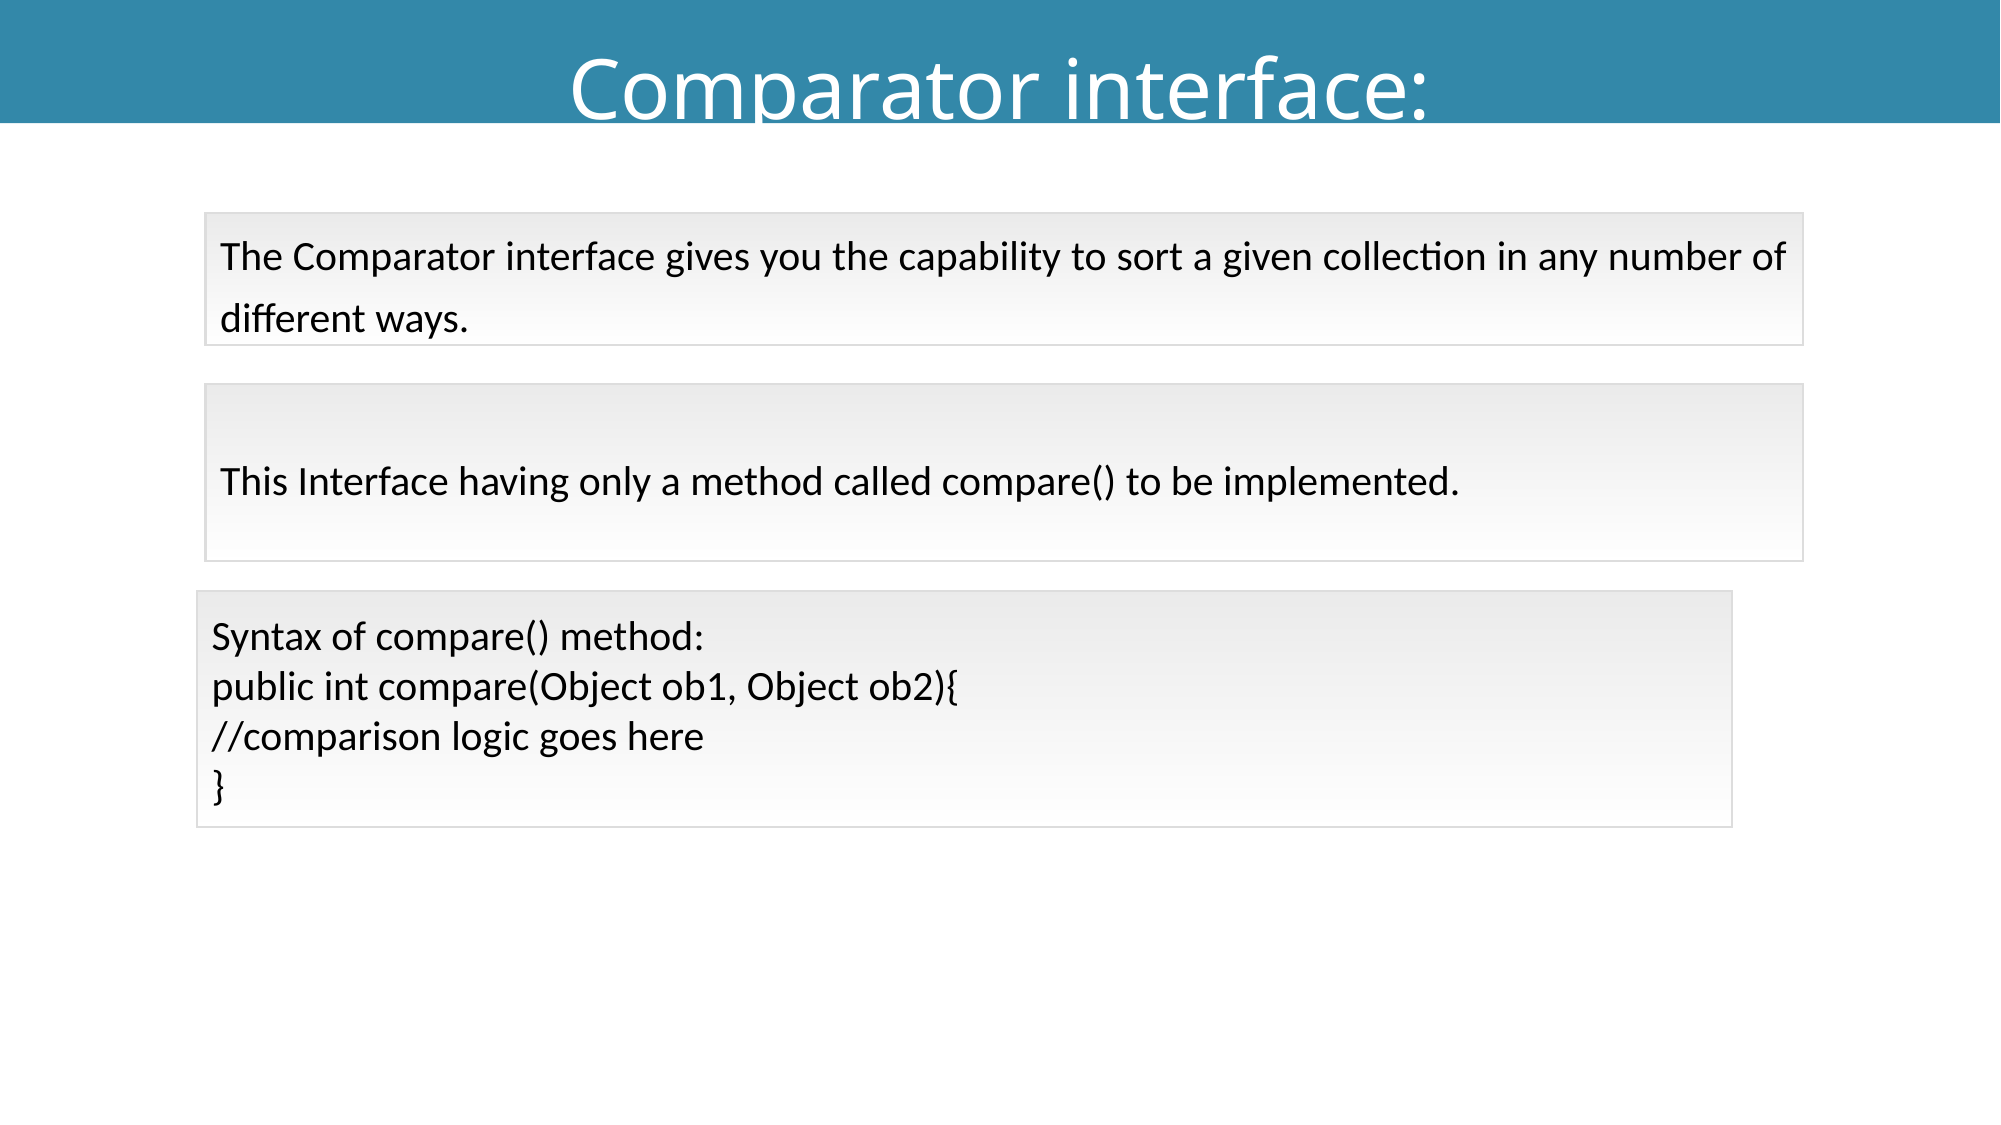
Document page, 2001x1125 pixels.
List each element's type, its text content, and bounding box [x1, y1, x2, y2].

text_box Comparator interface: [0, 0, 2000, 124]
text_box Syntax of compare() method: public int compare(Object ob1, Object ob2){ //comparison logic goes here } [196, 590, 1733, 827]
text_box The Comparator interface gives you the capability to sort a given collection in any number of different ways. [205, 212, 1804, 346]
text_box This Interface having only a method called compare() to be implemented. [205, 383, 1804, 561]
